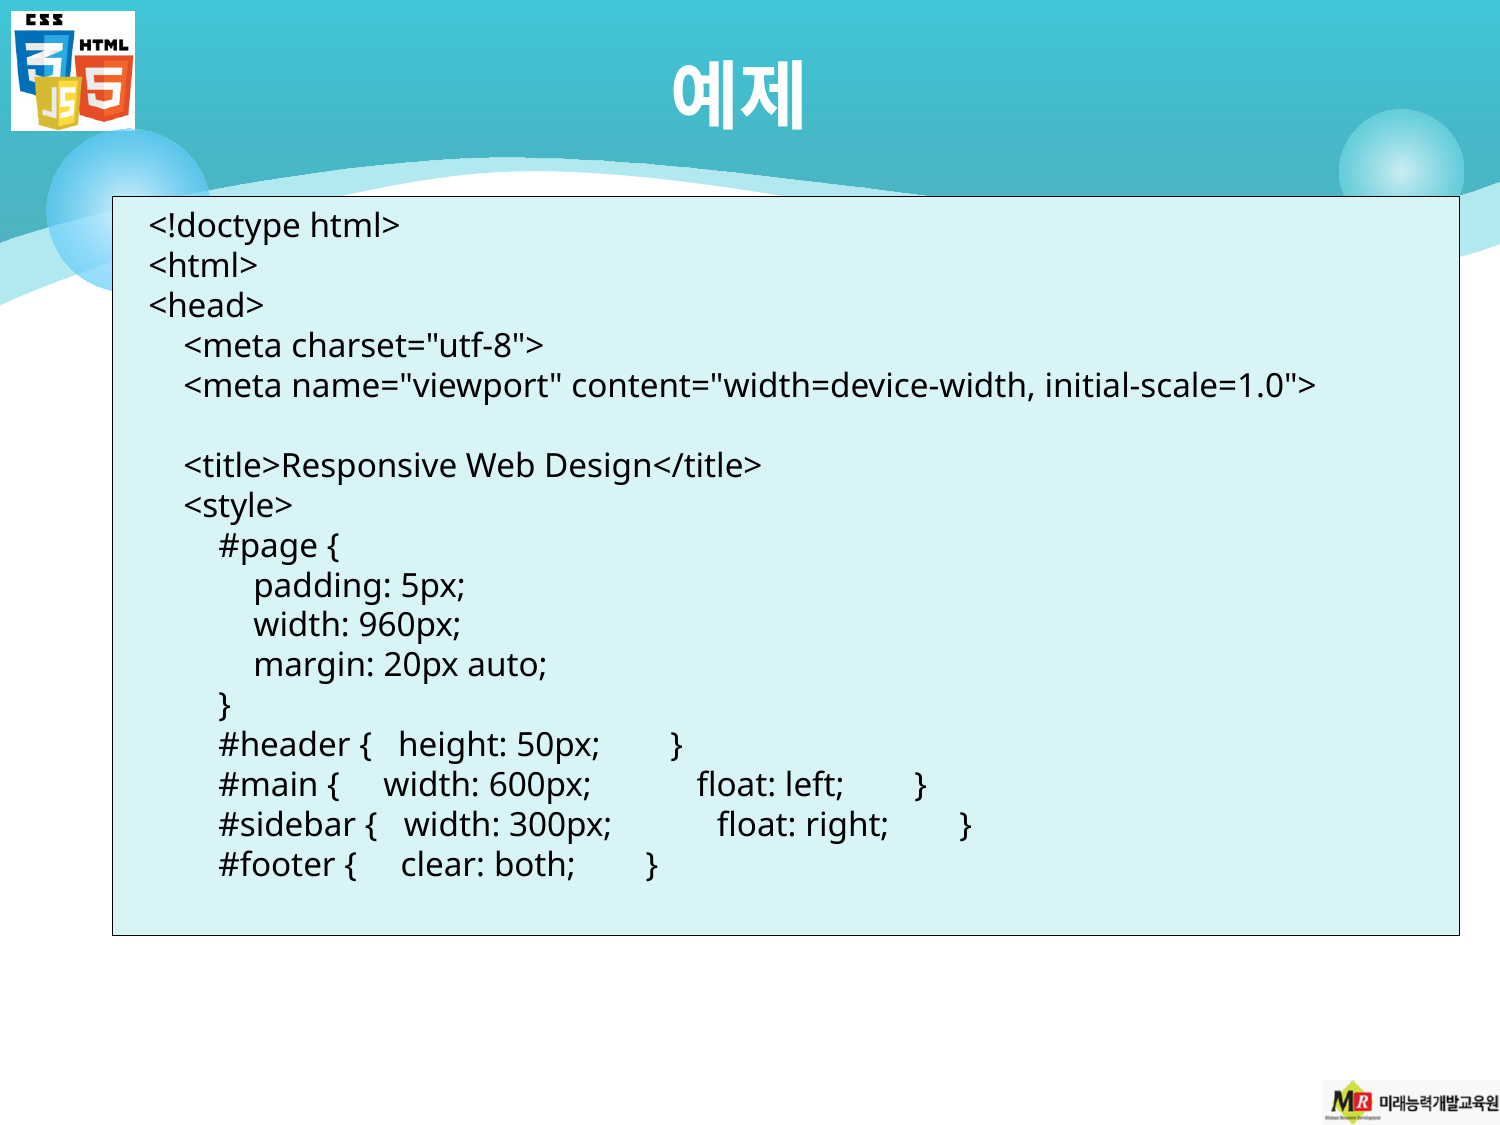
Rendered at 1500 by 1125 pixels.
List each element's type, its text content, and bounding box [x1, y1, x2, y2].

title 예제 [74, 0, 1426, 188]
picture [1322, 1080, 1500, 1125]
picture [11, 11, 74, 131]
text_box <!doctype html> <html> <head> <meta charset="utf-8"> <meta name="viewport" content="width=device-width, initial-scale=1.0"> <title>Responsive Web Design</title> <style> #page { padding: 5px; width: 960px; margin: 20px auto; } #header { height: 50px; } #main { width: 600px; float: left; } #sidebar { width: 300px; float: right; } #footer { clear: both; } [112, 196, 1460, 936]
